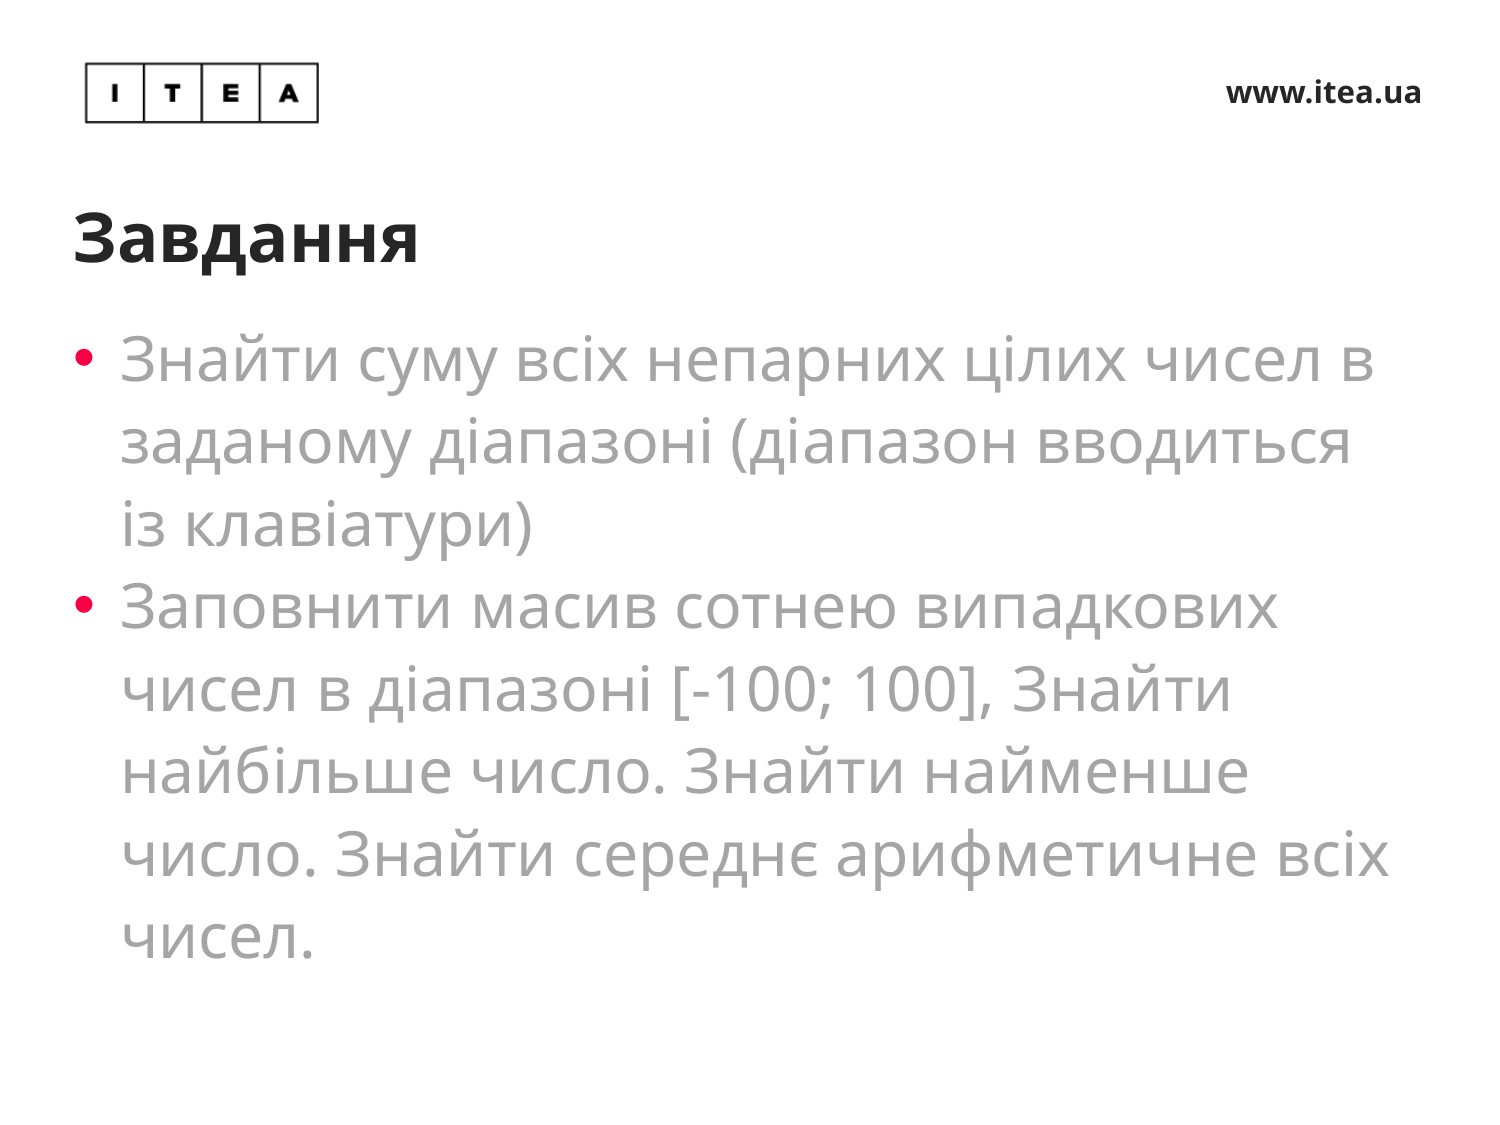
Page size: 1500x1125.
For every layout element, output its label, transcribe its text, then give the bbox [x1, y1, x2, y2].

title Завдання [57, 186, 1319, 284]
list Знайти суму всіх непарних цілих чисел в заданому діапазоні (діапазон вводиться із клавіатури) Заповнити масив сотнею випадкових чисел в діапазоні [-100; 100], Знайти найбільше число. Знайти найменше число. Знайти середнє арифметичне всіх чисел. [58, 304, 1422, 1091]
text_box www.itea.ua [1172, 66, 1477, 115]
picture [57, 49, 344, 133]
